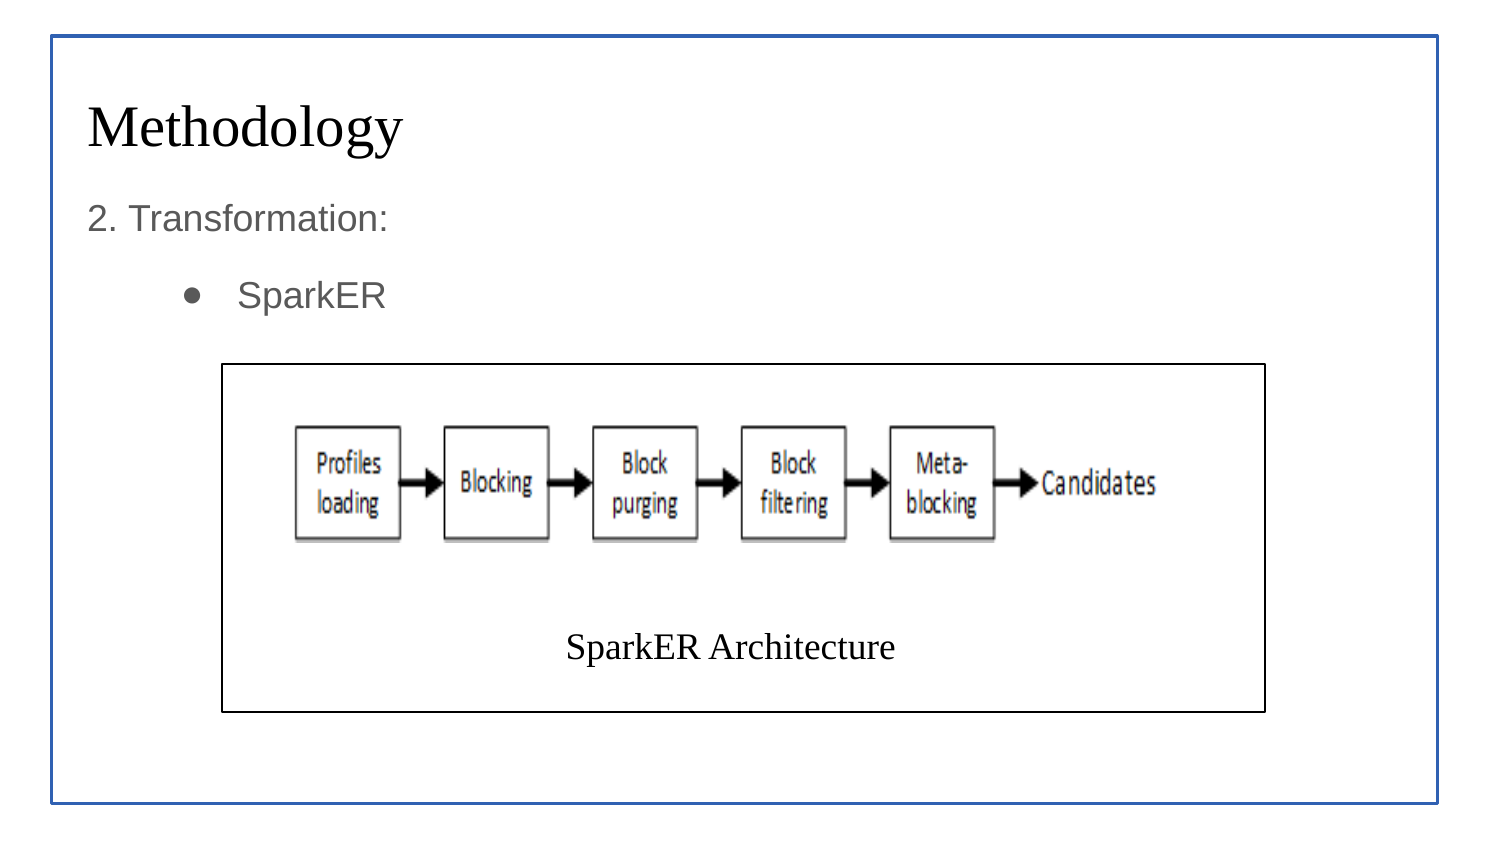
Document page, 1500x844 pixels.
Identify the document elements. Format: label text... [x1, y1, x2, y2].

picture [278, 424, 1184, 543]
text_box [51, 36, 1438, 804]
title Methodology [1438, 72, 1449, 167]
